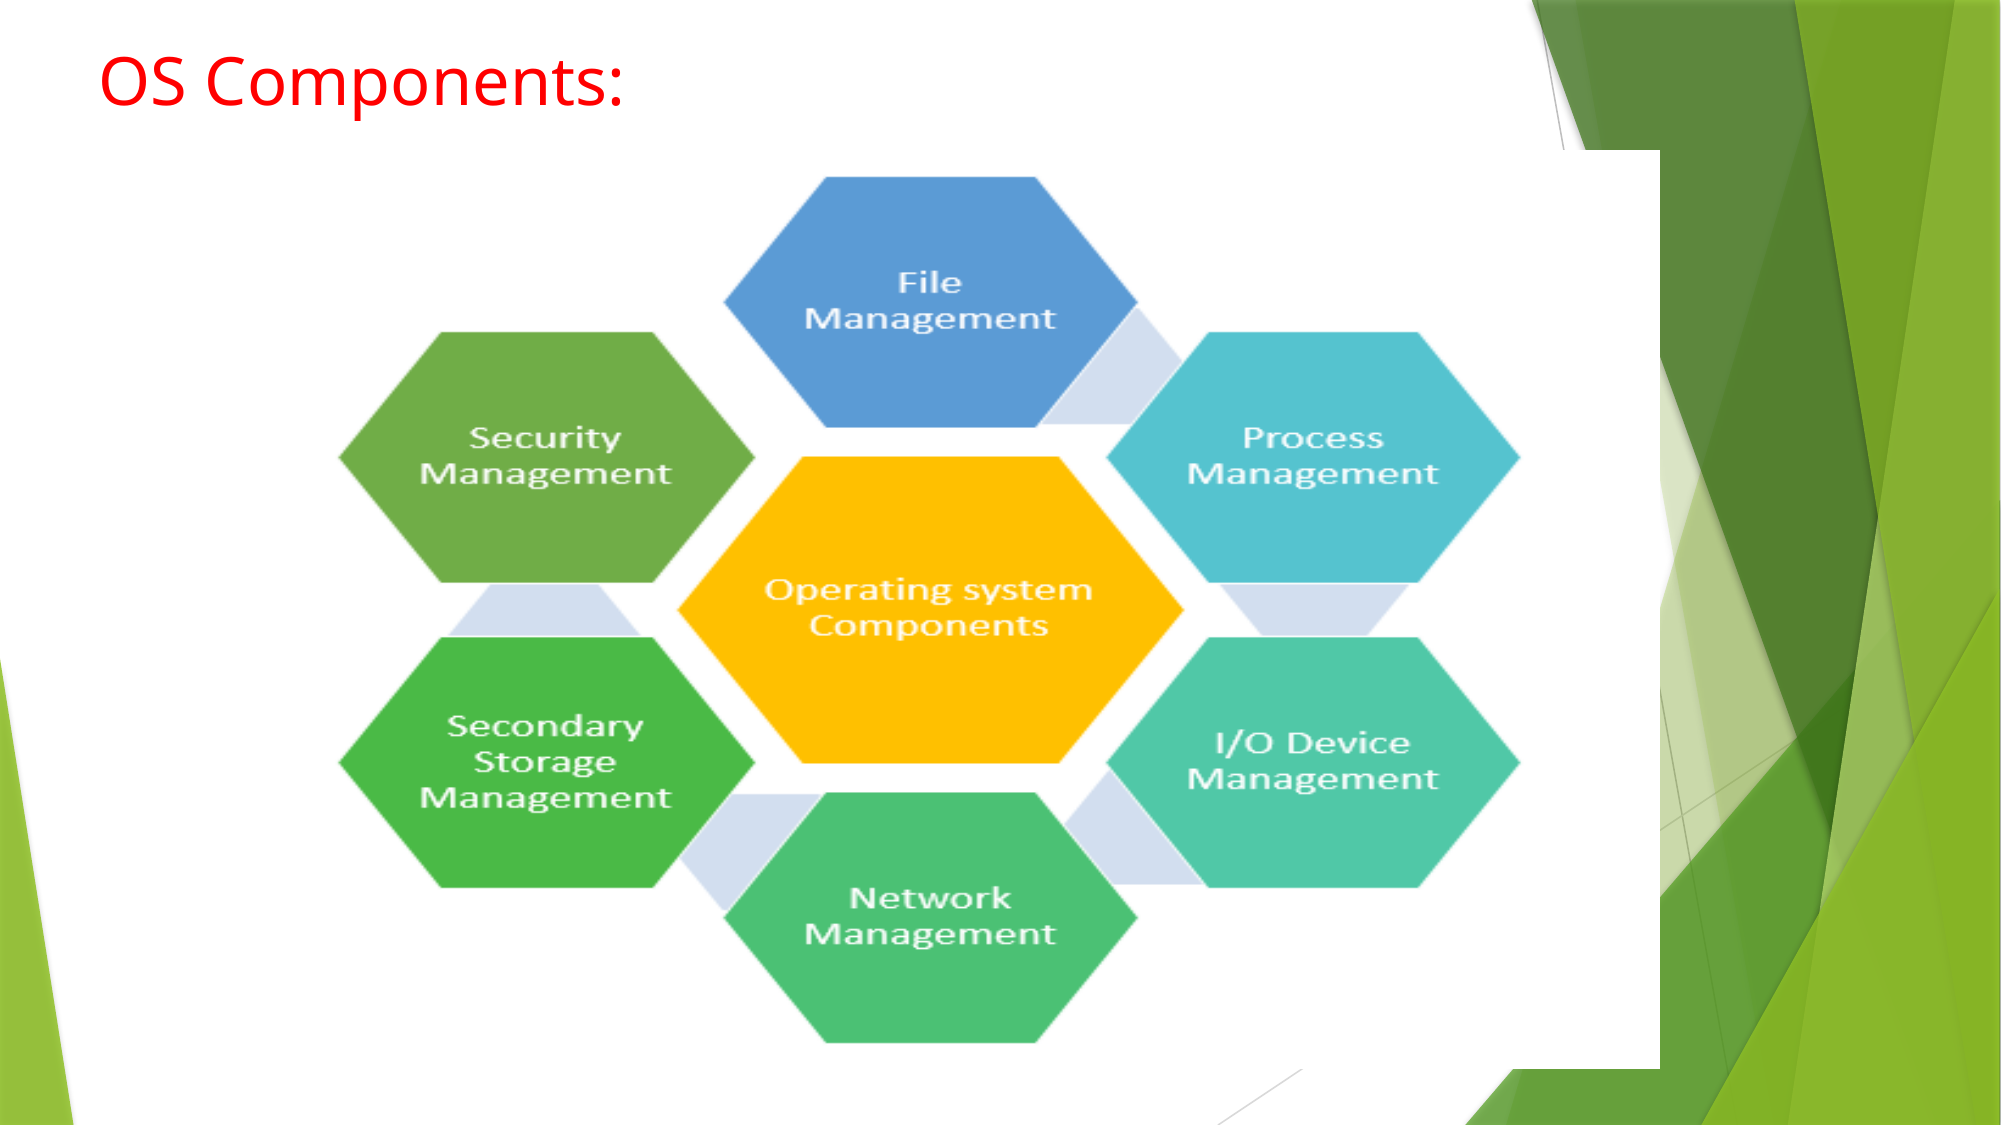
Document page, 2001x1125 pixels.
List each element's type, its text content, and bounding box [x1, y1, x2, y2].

text_box OS Components: [84, 31, 643, 126]
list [287, 149, 1660, 1069]
